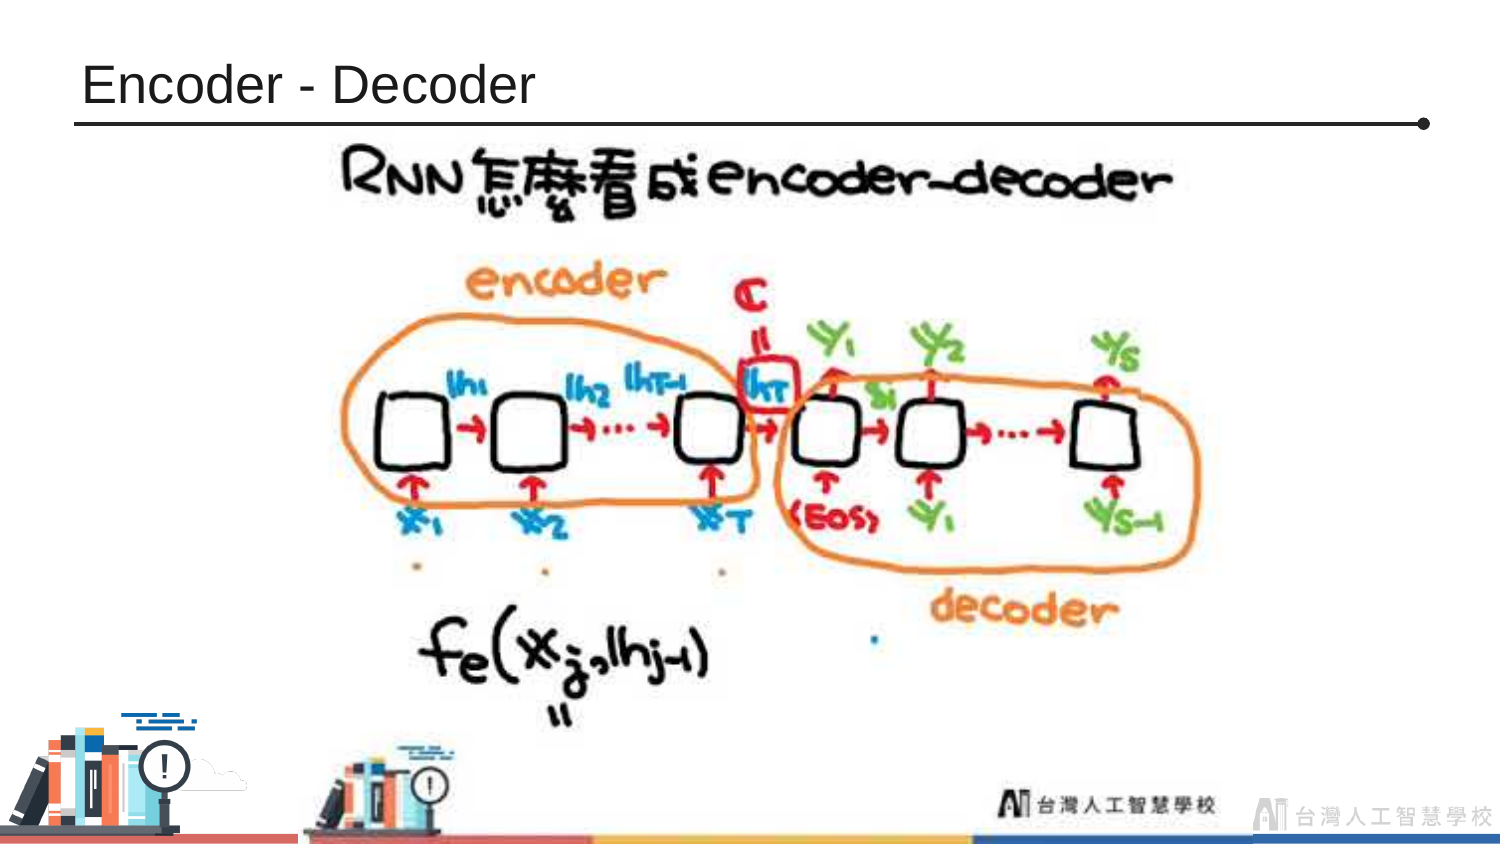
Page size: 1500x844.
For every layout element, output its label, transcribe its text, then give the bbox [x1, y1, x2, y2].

title Encoder - Decoder [77, 35, 1038, 129]
picture [298, 128, 1253, 844]
picture [0, 713, 247, 836]
